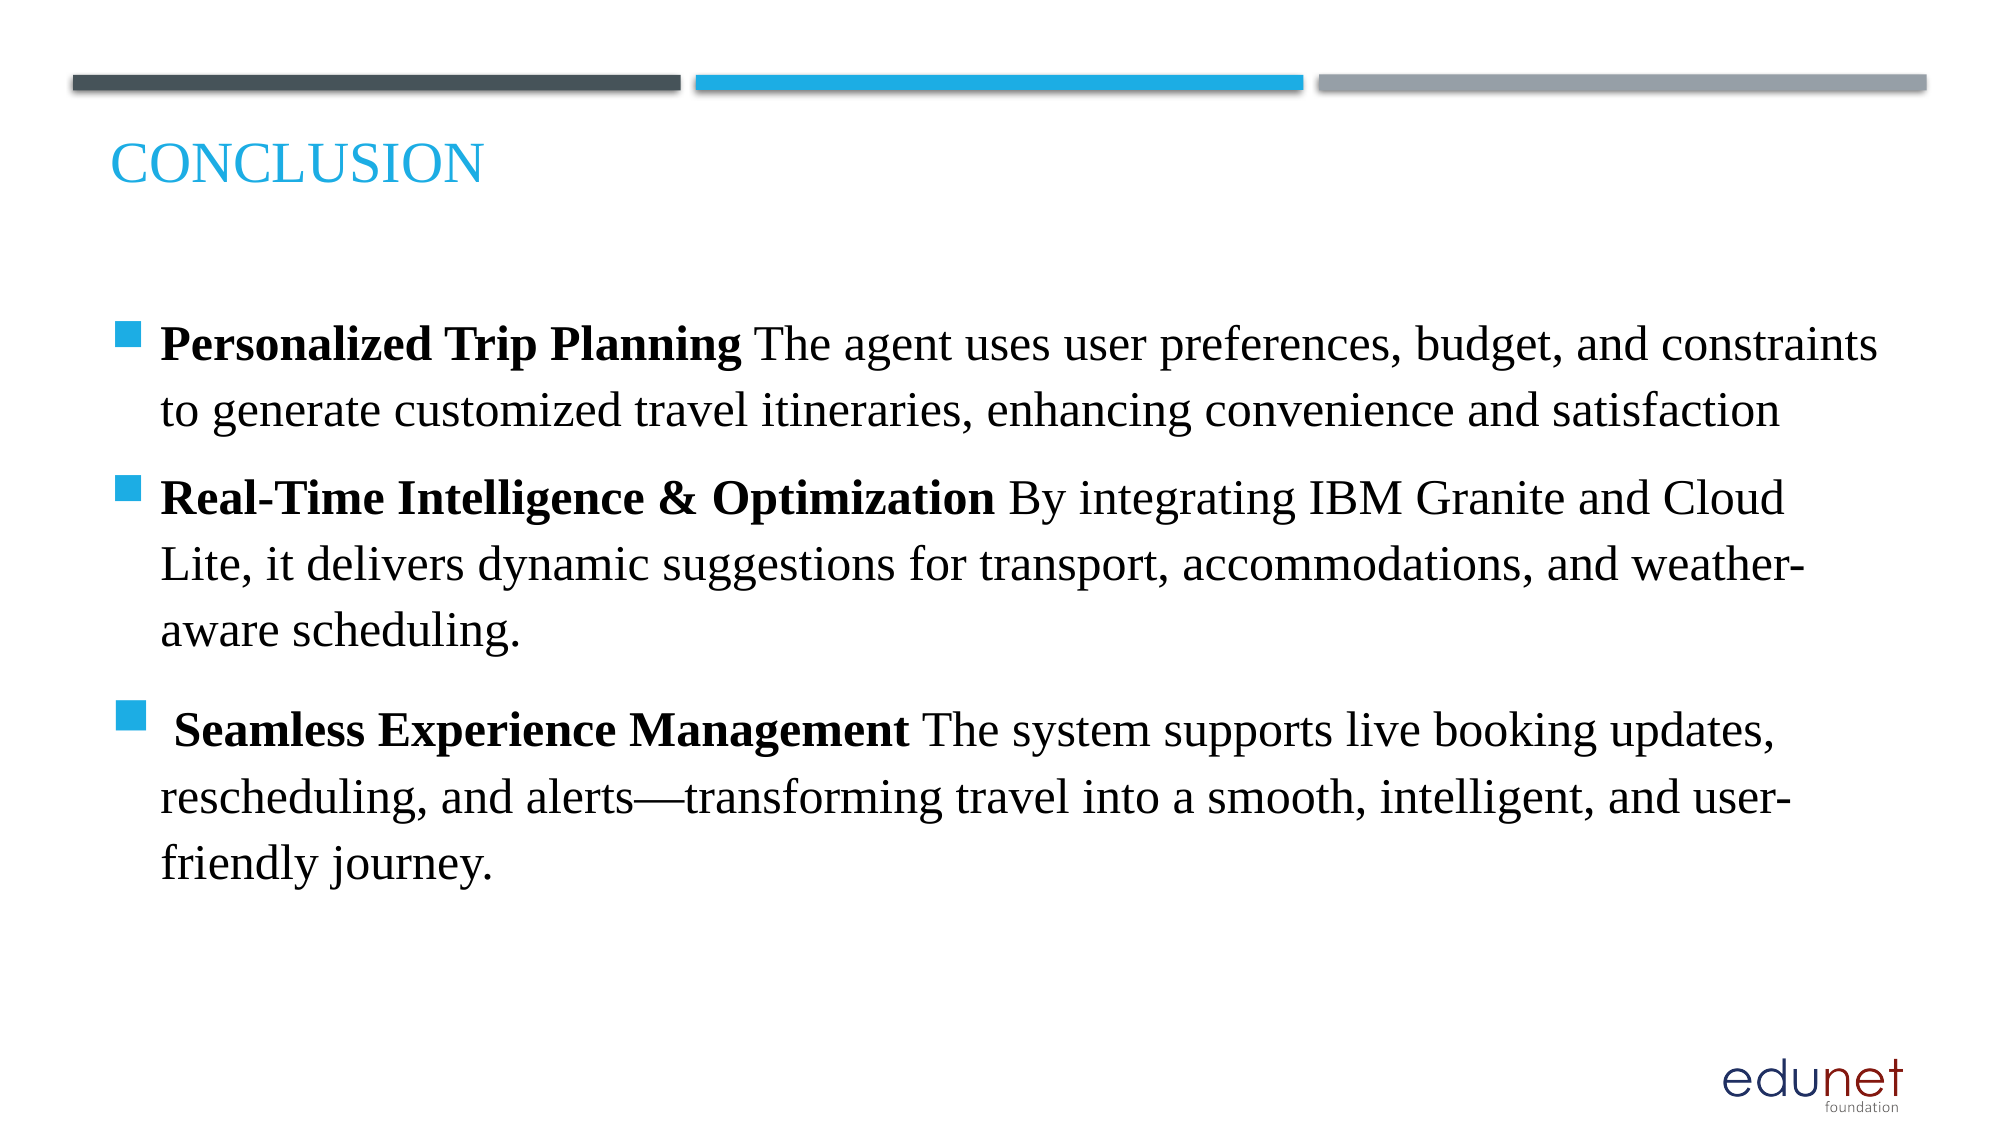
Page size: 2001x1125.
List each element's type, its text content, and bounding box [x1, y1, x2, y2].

title Conclusion [95, 115, 1905, 203]
picture [1719, 1056, 1905, 1116]
list Personalized Trip Planning The agent uses user preferences, budget, and constraints to generate customized travel itineraries, enhancing convenience and satisfaction Real-Time Intelligence & Optimization By integrating IBM Granite and Cloud Lite, it delivers dynamic suggestions for transport, accommodations, and weather-aware scheduling. Seamless Experience Management The system supports live booking updates, rescheduling, and alerts—transforming travel into a smooth, intelligent, and user-friendly journey. [95, 213, 1905, 981]
